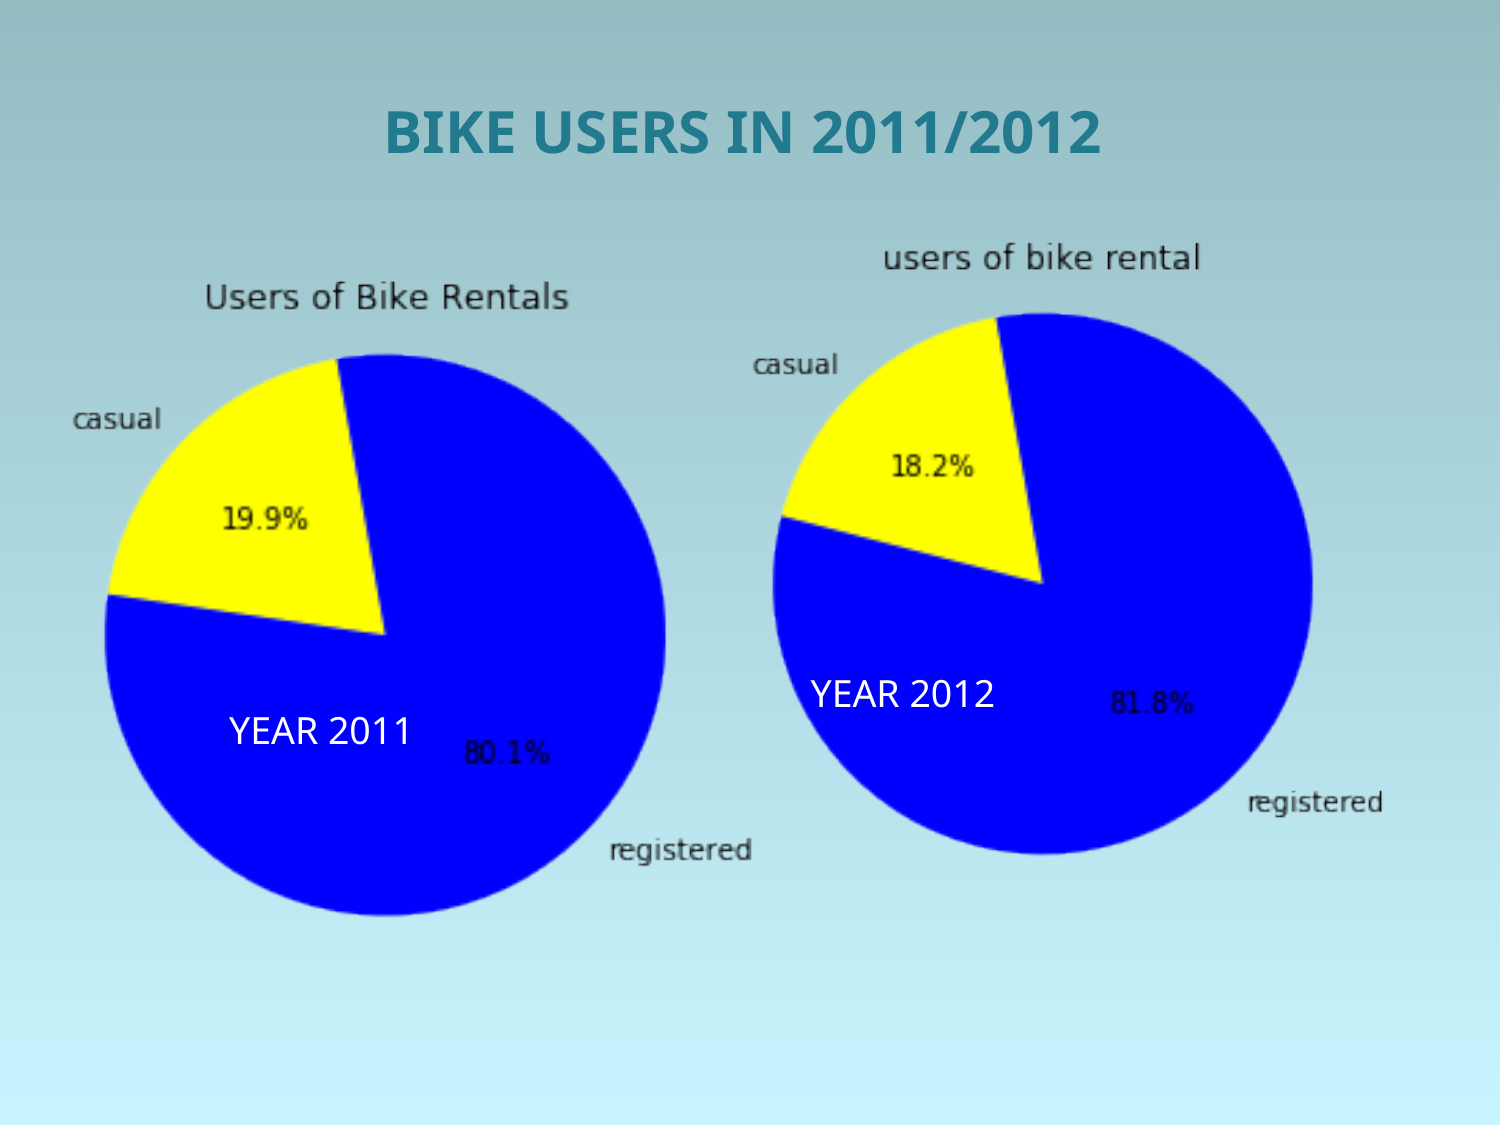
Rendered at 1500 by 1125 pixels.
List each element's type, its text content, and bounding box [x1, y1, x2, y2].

text_box BIKE USERS IN 2011/2012 [87, 87, 1413, 173]
picture [0, 224, 1438, 930]
